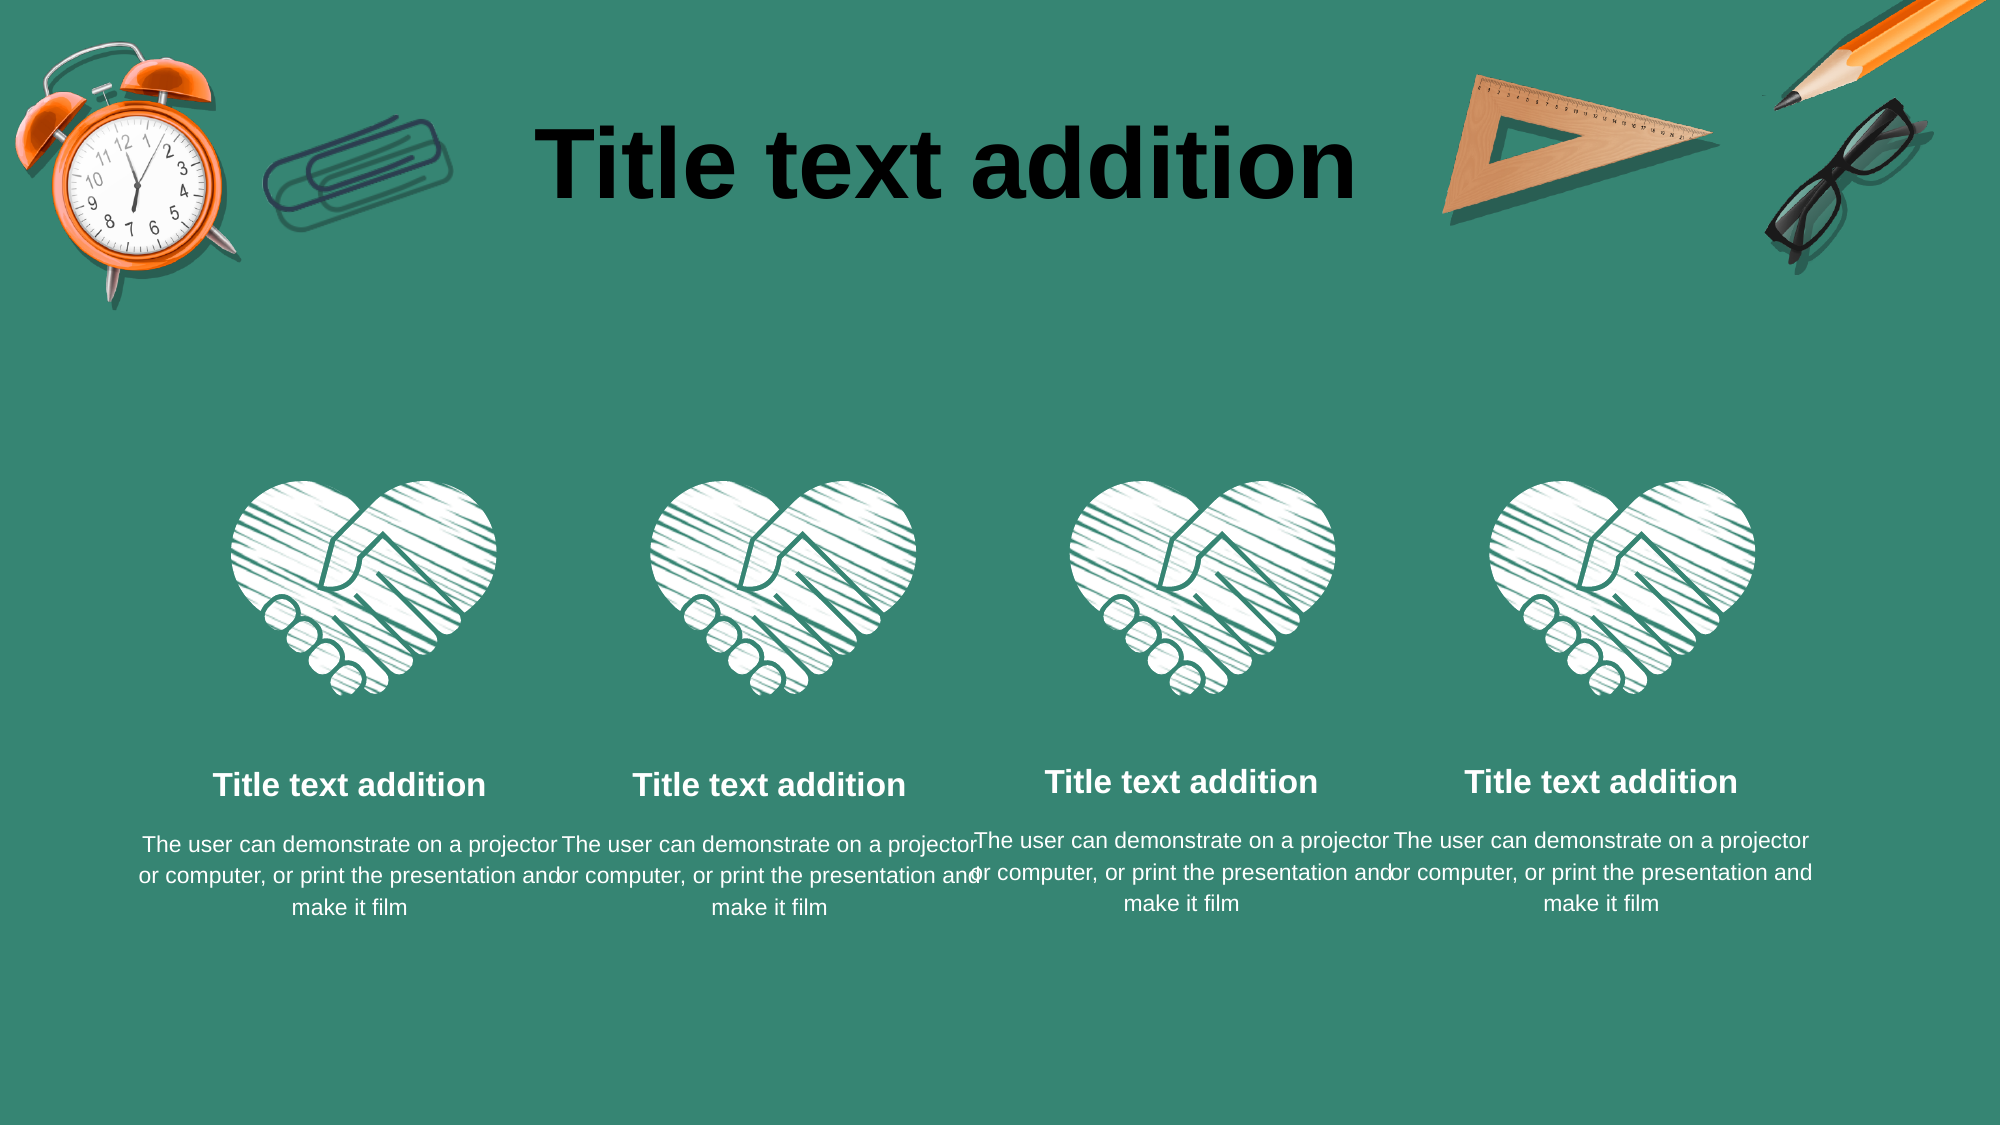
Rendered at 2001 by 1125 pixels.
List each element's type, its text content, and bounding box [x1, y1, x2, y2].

text_box [1169, 665, 1201, 697]
text_box [650, 481, 881, 694]
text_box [120, 755, 580, 926]
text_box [952, 752, 1412, 923]
text_box [742, 481, 917, 613]
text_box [1412, 752, 1832, 923]
text_box Title text addition [488, 91, 1405, 227]
text_box [330, 665, 362, 697]
text_box [750, 665, 782, 697]
picture [1761, 0, 2000, 286]
picture [1429, 69, 1724, 250]
text_box [323, 481, 497, 613]
text_box [1581, 481, 1756, 613]
text_box [1589, 665, 1621, 697]
picture [0, 30, 465, 315]
text_box [1069, 481, 1300, 694]
text_box [1489, 481, 1720, 694]
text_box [580, 755, 1000, 926]
text_box [231, 481, 461, 694]
text_box [1162, 481, 1336, 613]
